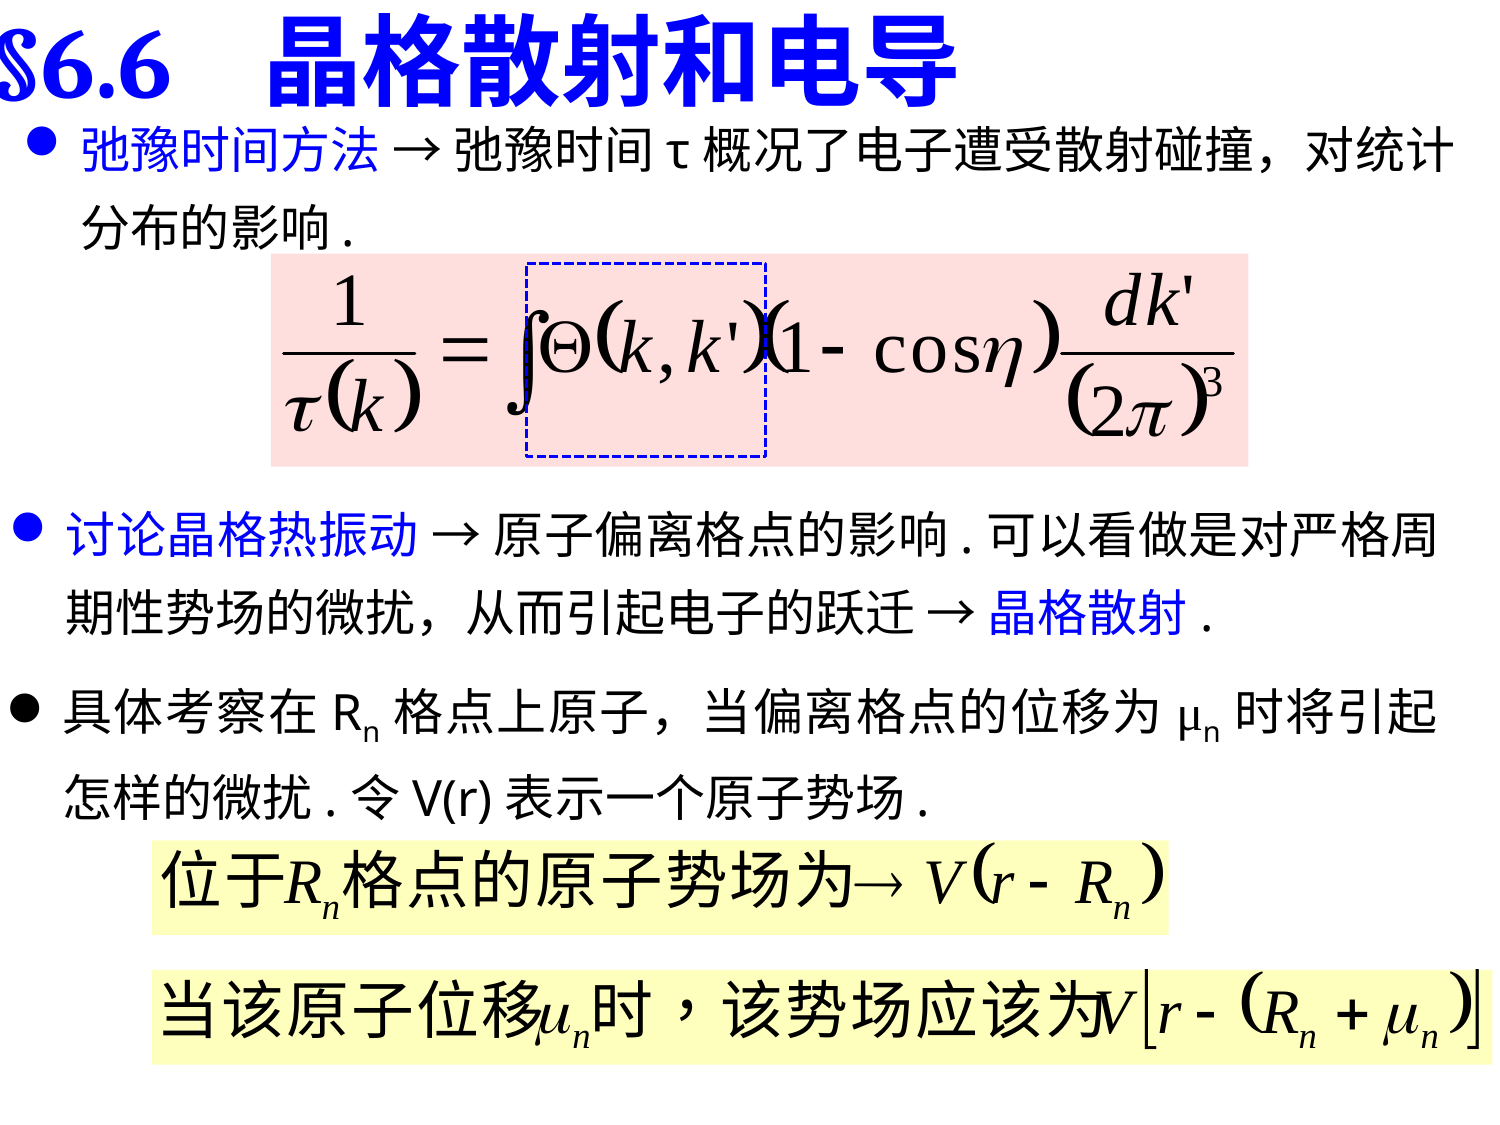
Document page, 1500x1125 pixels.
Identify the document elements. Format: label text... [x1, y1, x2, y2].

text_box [270, 253, 1249, 467]
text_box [151, 969, 1493, 1065]
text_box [151, 840, 1169, 936]
text_box 弛豫时间方法 → 弛豫时间τ概况了电子遭受散射碰撞，对统计分布的影响. [8, 92, 1471, 264]
text_box §6.6 晶格散射和电导 [0, 0, 1315, 127]
text_box 讨论晶格热振动 → 原子偏离格点的影响.可以看做是对严格周期性势场的微扰，从而引起电子的跃迁 → 晶格散射. [0, 478, 1456, 650]
text_box 具体考察在Rn格点上原子，当偏离格点的位移为μn时将引起怎样的微扰.令V(r)表示一个原子势场. [0, 652, 1453, 834]
